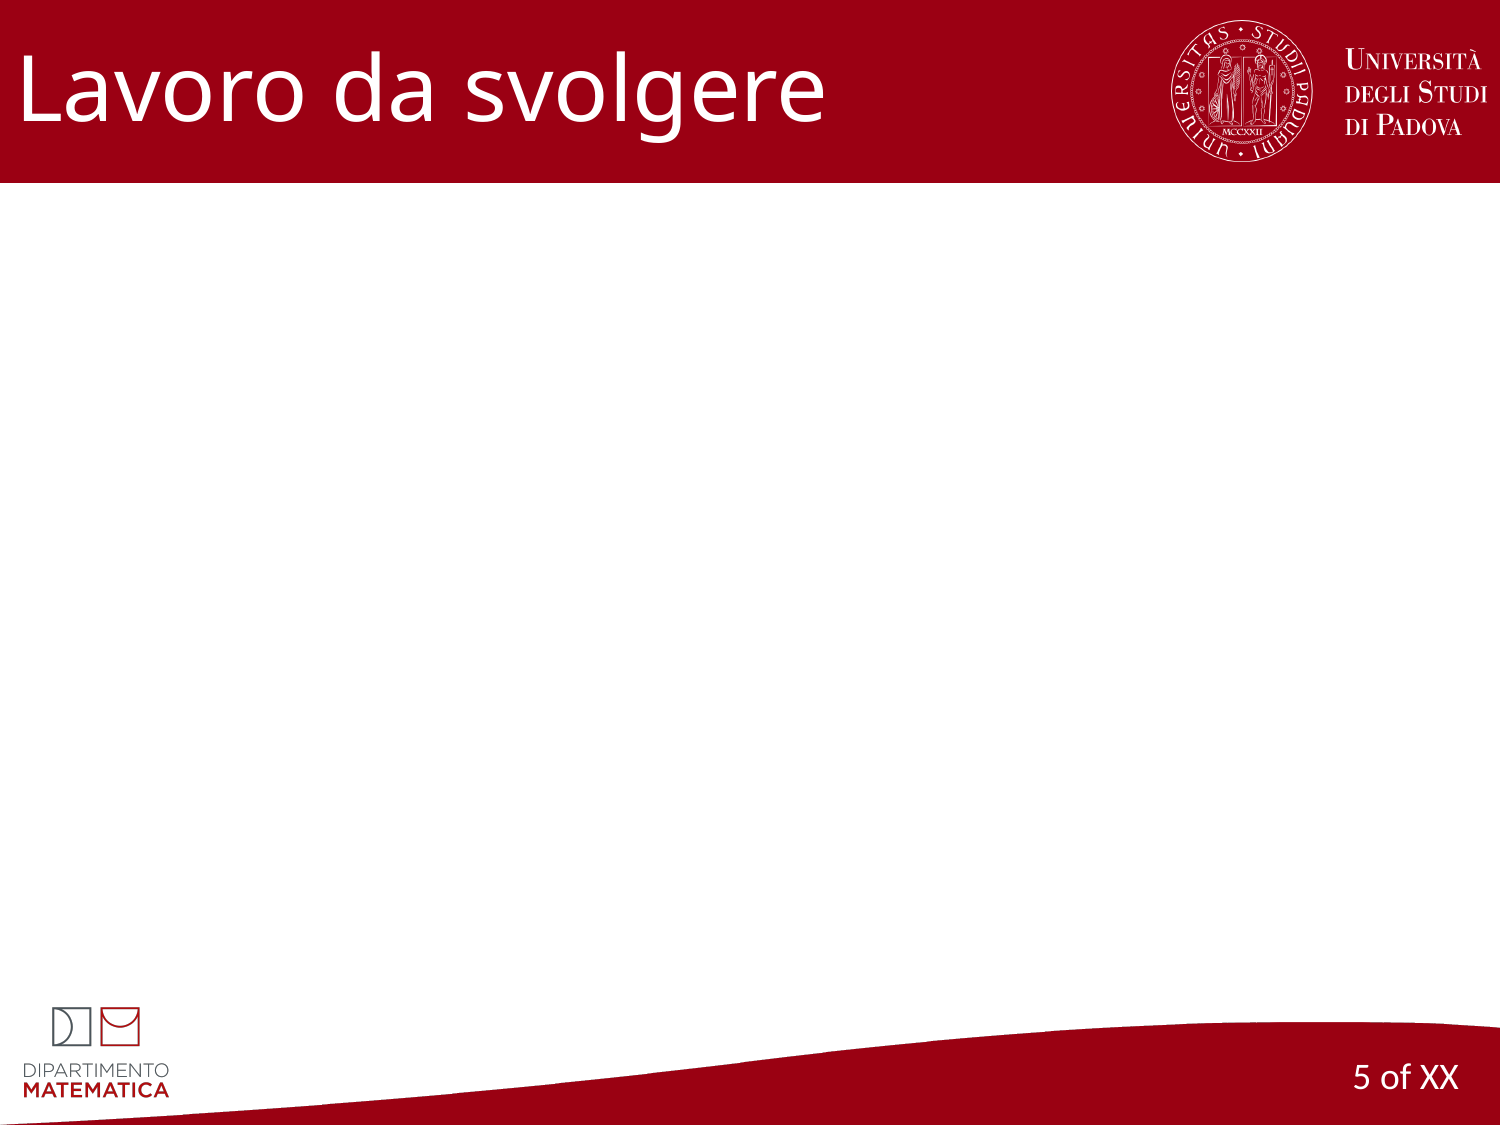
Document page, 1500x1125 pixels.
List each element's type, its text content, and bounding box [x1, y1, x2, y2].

title Lavoro da svolgere [0, 0, 1159, 183]
slide_number 5 of XX [1136, 1044, 1474, 1104]
picture [1171, 20, 1487, 162]
picture [0, 1007, 1500, 1125]
